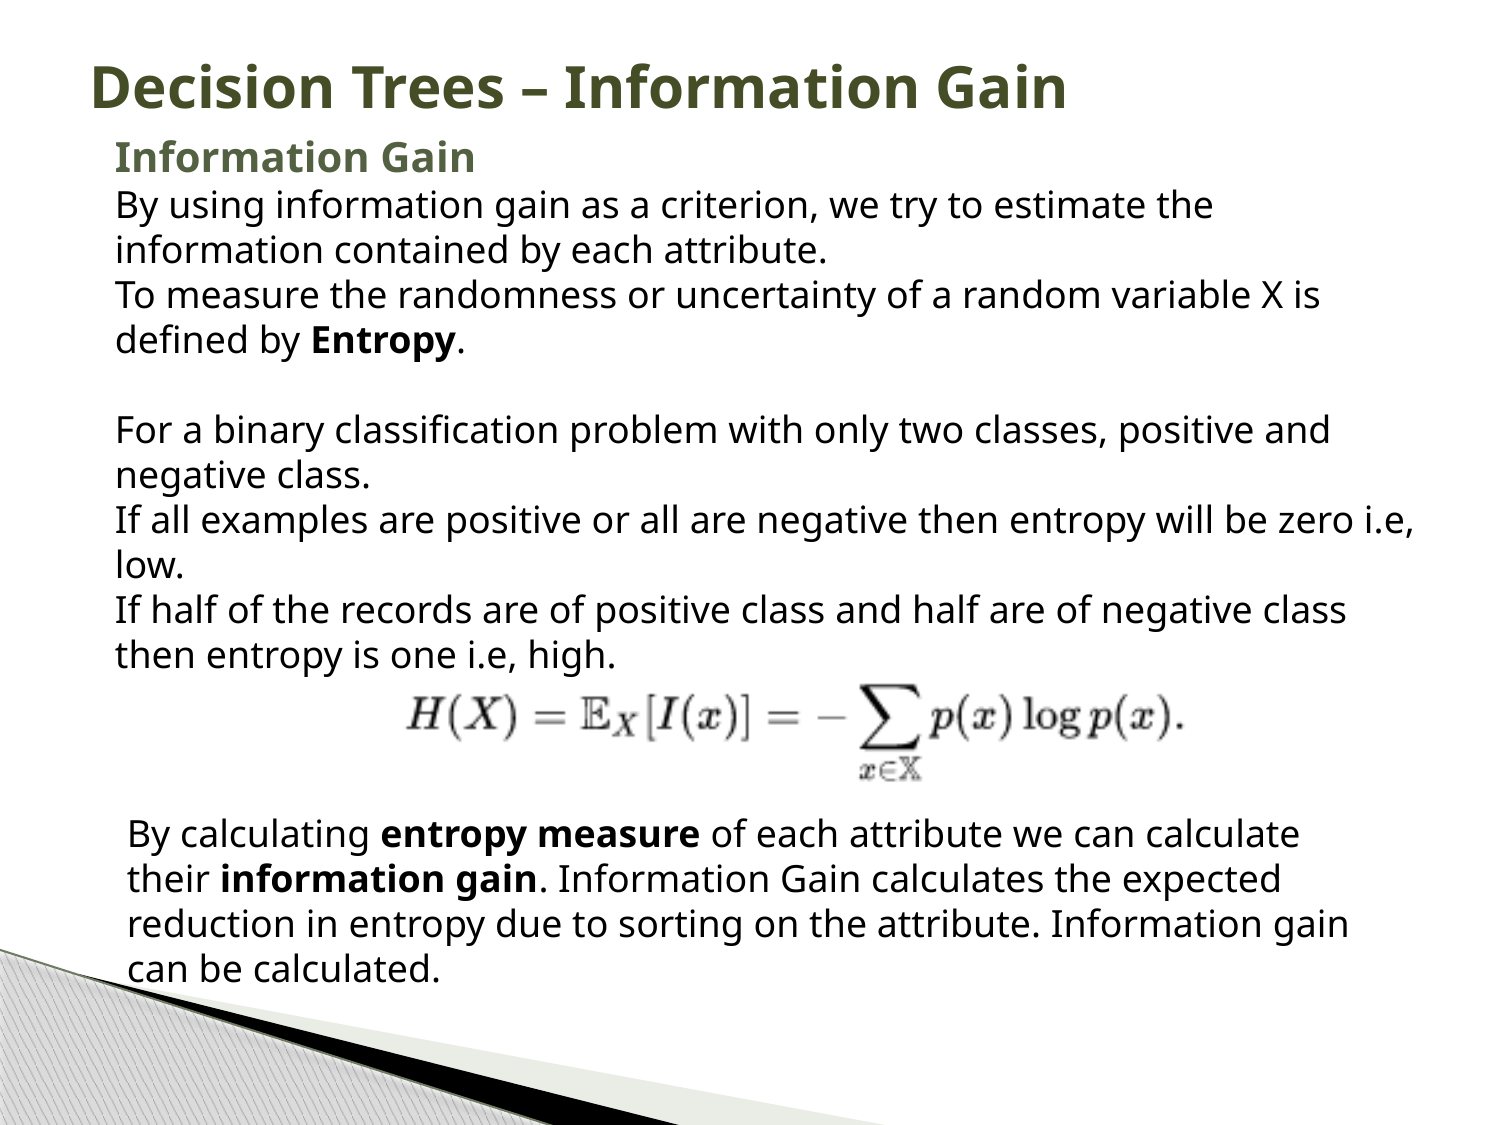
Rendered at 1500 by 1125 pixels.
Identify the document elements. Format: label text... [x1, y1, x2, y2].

text_box Information Gain By using information gain as a criterion, we try to estimate the information contained by each attribute. To measure the randomness or uncertainty of a random variable X is defined by Entropy. For a binary classification problem with only two classes, positive and negative class. If all examples are positive or all are negative then entropy will be zero i.e, low. If half of the records are of positive class and half are of negative class then entropy is one i.e, high. [100, 123, 1447, 683]
title Decision Trees – Information Gain [75, 45, 1425, 126]
picture [395, 680, 1195, 788]
text_box By calculating entropy measure of each attribute we can calculate their information gain. Information Gain calculates the expected reduction in entropy due to sorting on the attribute. Information gain can be calculated. [112, 802, 1400, 998]
